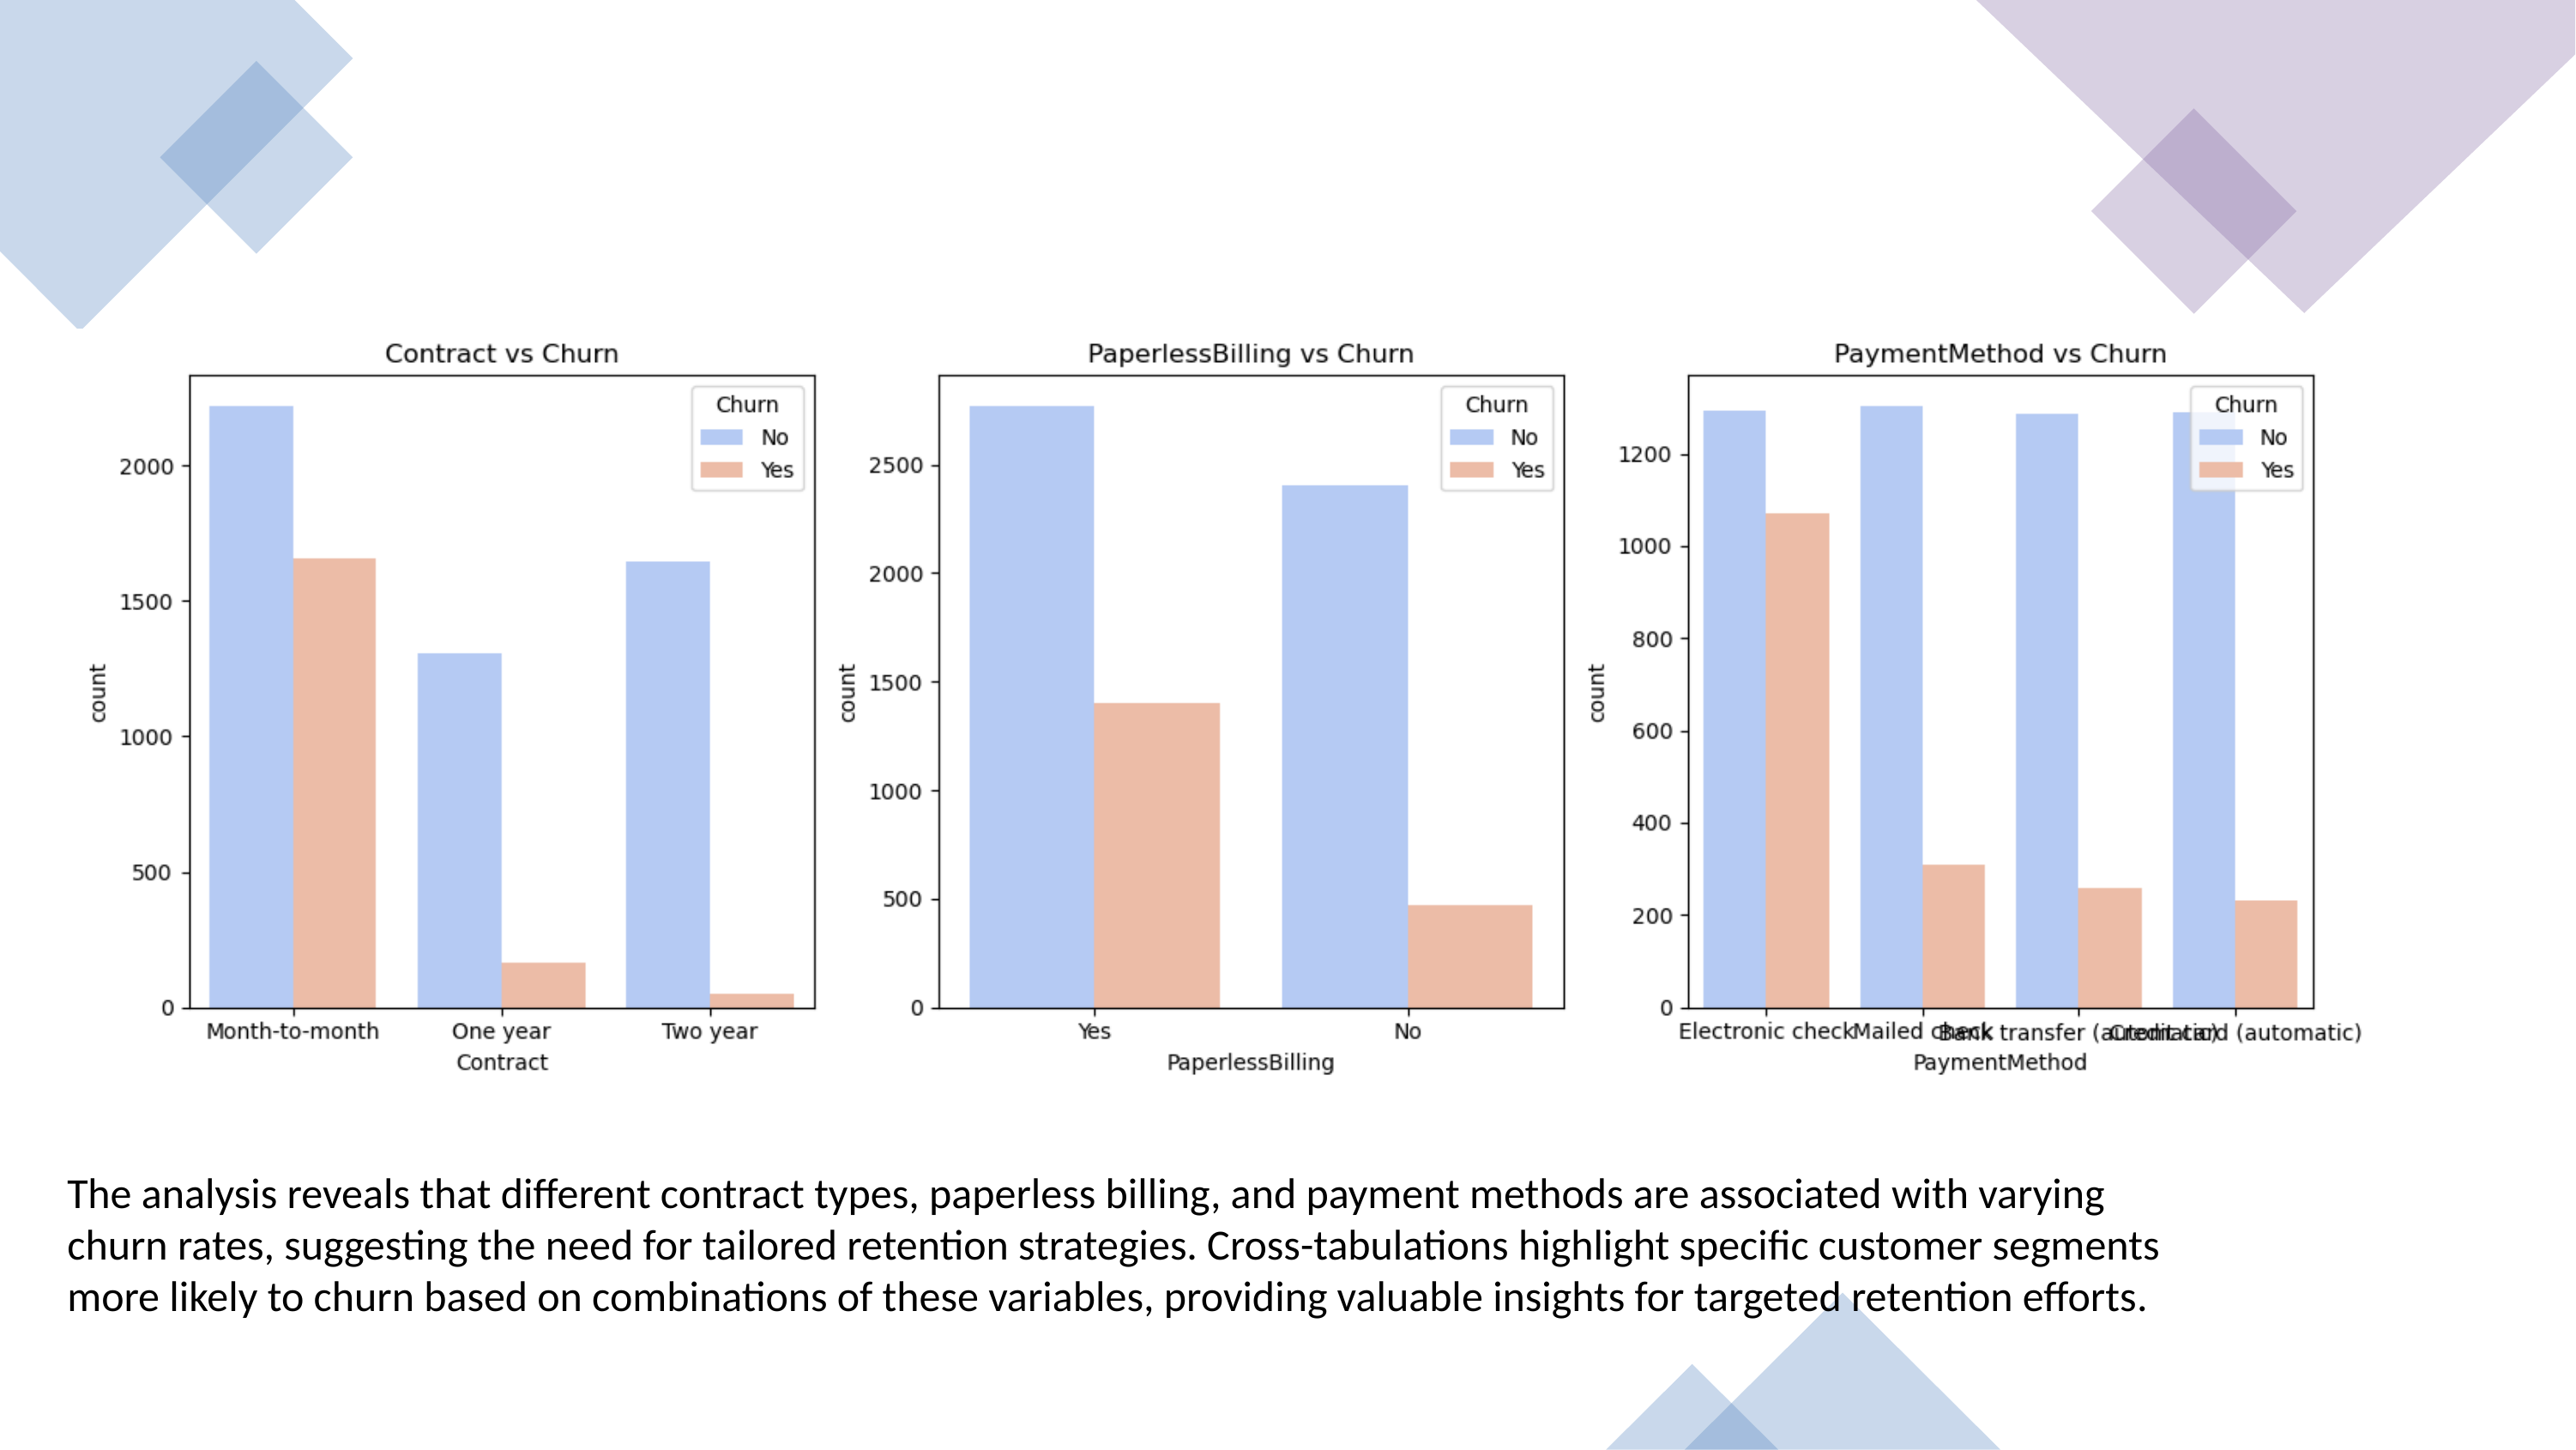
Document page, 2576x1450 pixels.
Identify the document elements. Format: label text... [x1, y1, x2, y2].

text_box [0, 0, 355, 329]
text_box [0, 0, 2576, 1450]
picture [73, 329, 2378, 1091]
text_box [1732, 1326, 2002, 1450]
text_box [1975, 0, 2576, 315]
text_box The analysis reveals that different contract types, paperless billing, and payment methods are associated with varying churn rates, suggesting the need for tailored retention strategies. Cross-tabulations highlight specific customer segments more likely to churn based on combinations of these variables, providing valuable insights for targeted retention efforts. [54, 1158, 2221, 1326]
text_box [2089, 160, 2248, 316]
text_box [1604, 1362, 1780, 1450]
text_box [158, 58, 355, 256]
